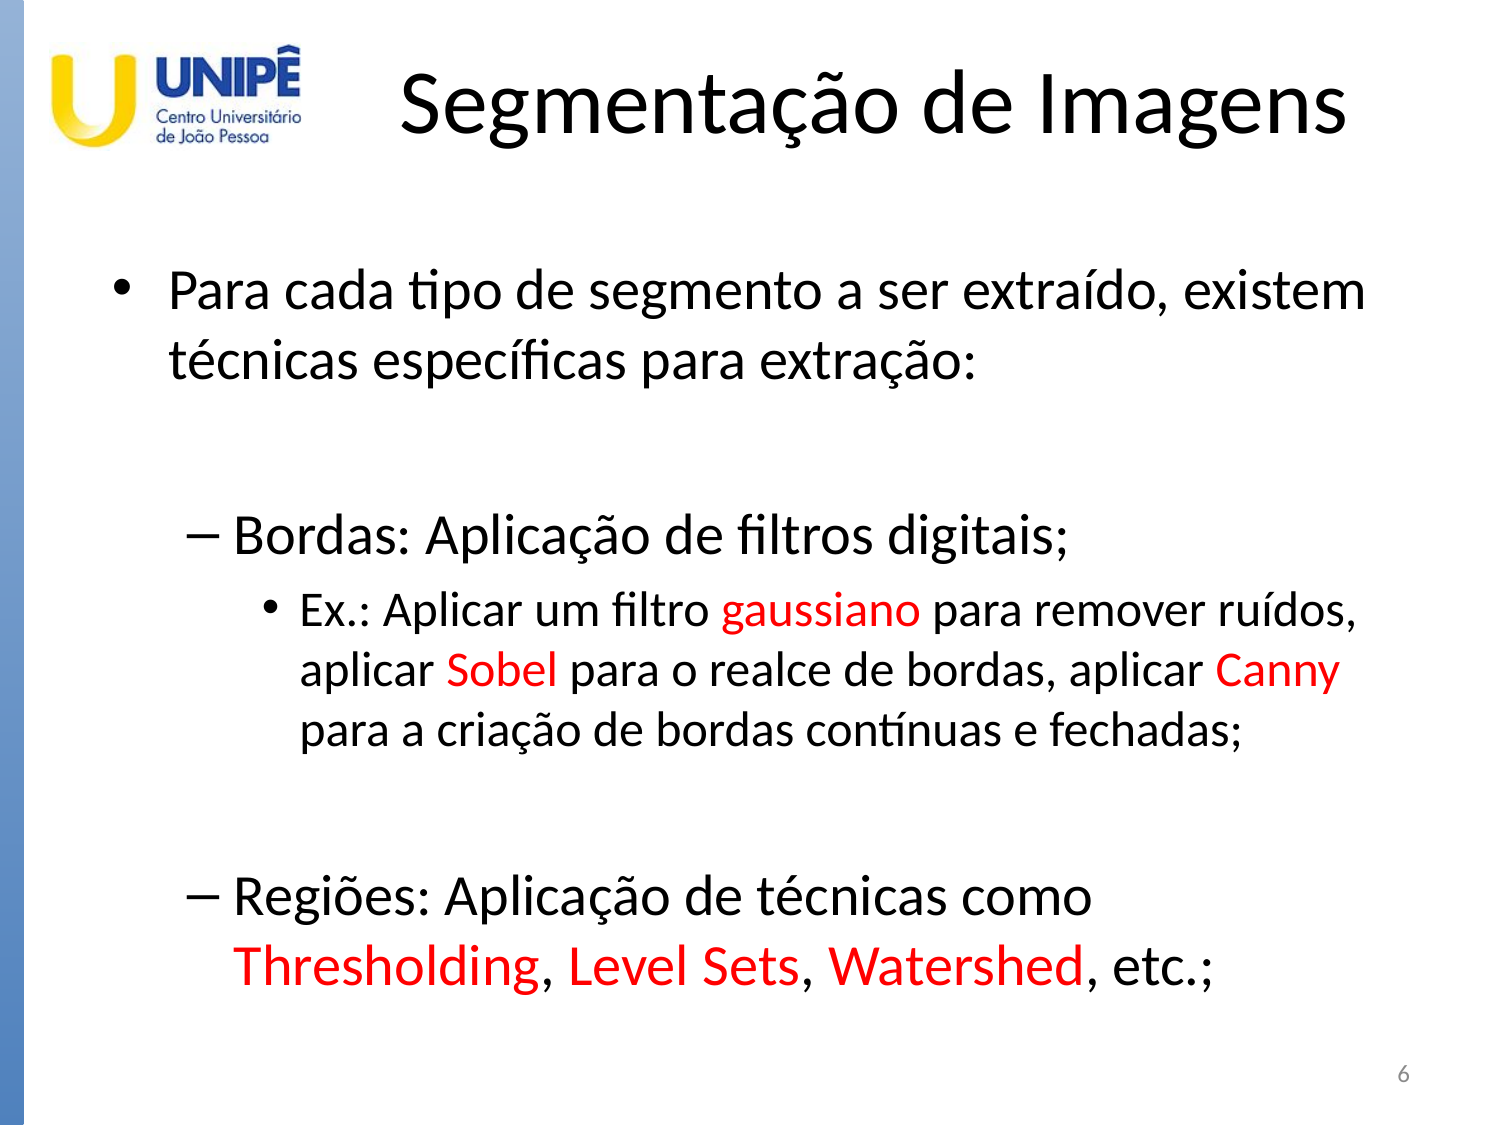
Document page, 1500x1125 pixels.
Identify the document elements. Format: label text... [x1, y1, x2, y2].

title Segmentação de Imagens [324, 19, 1425, 174]
slide_number 6 [1074, 1042, 1425, 1103]
list Para cada tipo de segmento a ser extraído, existem técnicas específicas para extração: Bordas: Aplicação de filtros digitais; Ex.: Aplicar um filtro gaussiano para remover ruídos, aplicar Sobel para o realce de bordas, aplicar Canny para a criação de bordas contínuas e fechadas; Regiões: Aplicação de técnicas como Thresholding, Level Sets, Watershed, etc.; [96, 243, 1424, 986]
picture [49, 42, 302, 151]
